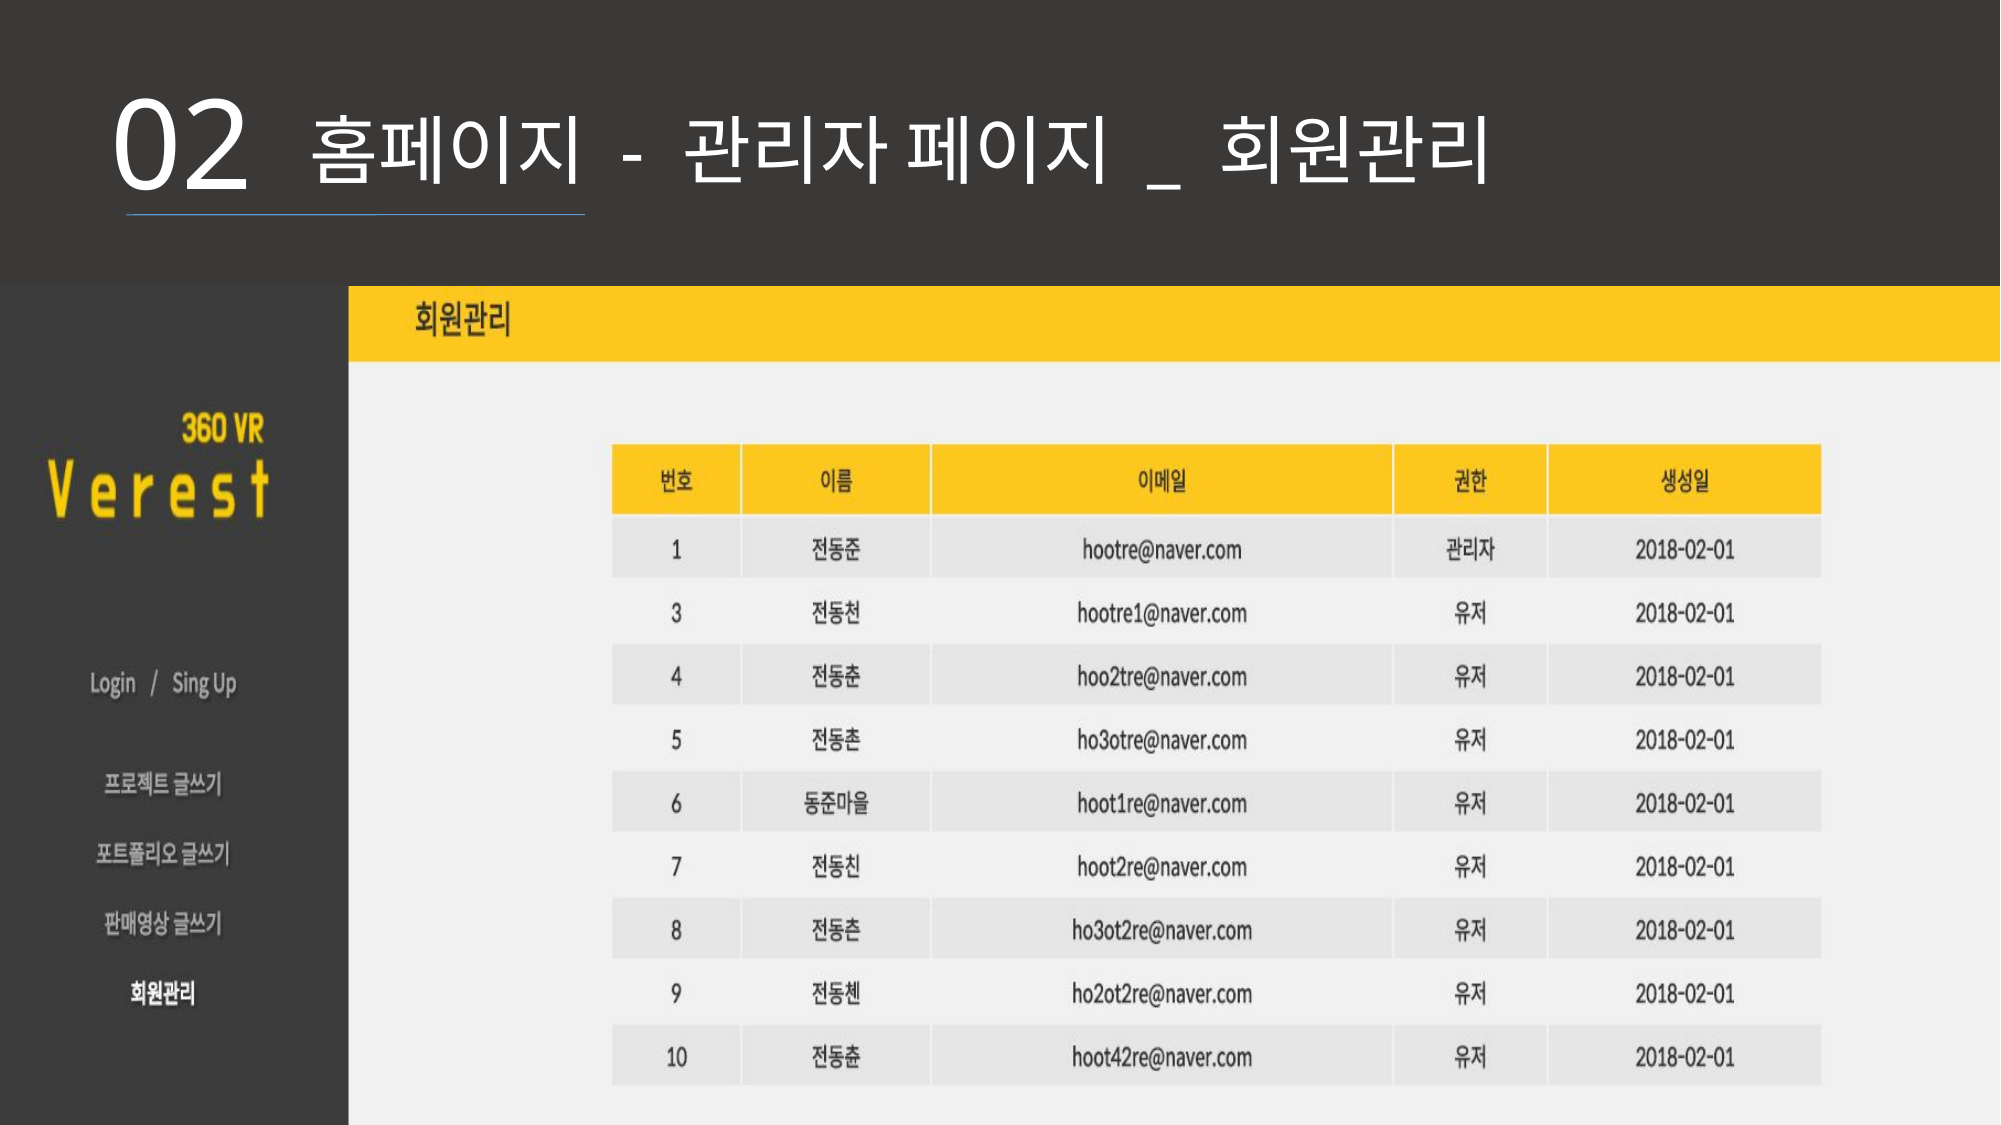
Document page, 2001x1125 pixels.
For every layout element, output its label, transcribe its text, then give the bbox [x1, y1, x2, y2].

text_box 02 [62, 57, 767, 222]
text_box 홈페이지 - 관리자 페이지 _ 회원관리 [294, 95, 1520, 201]
picture [0, 286, 2000, 1125]
